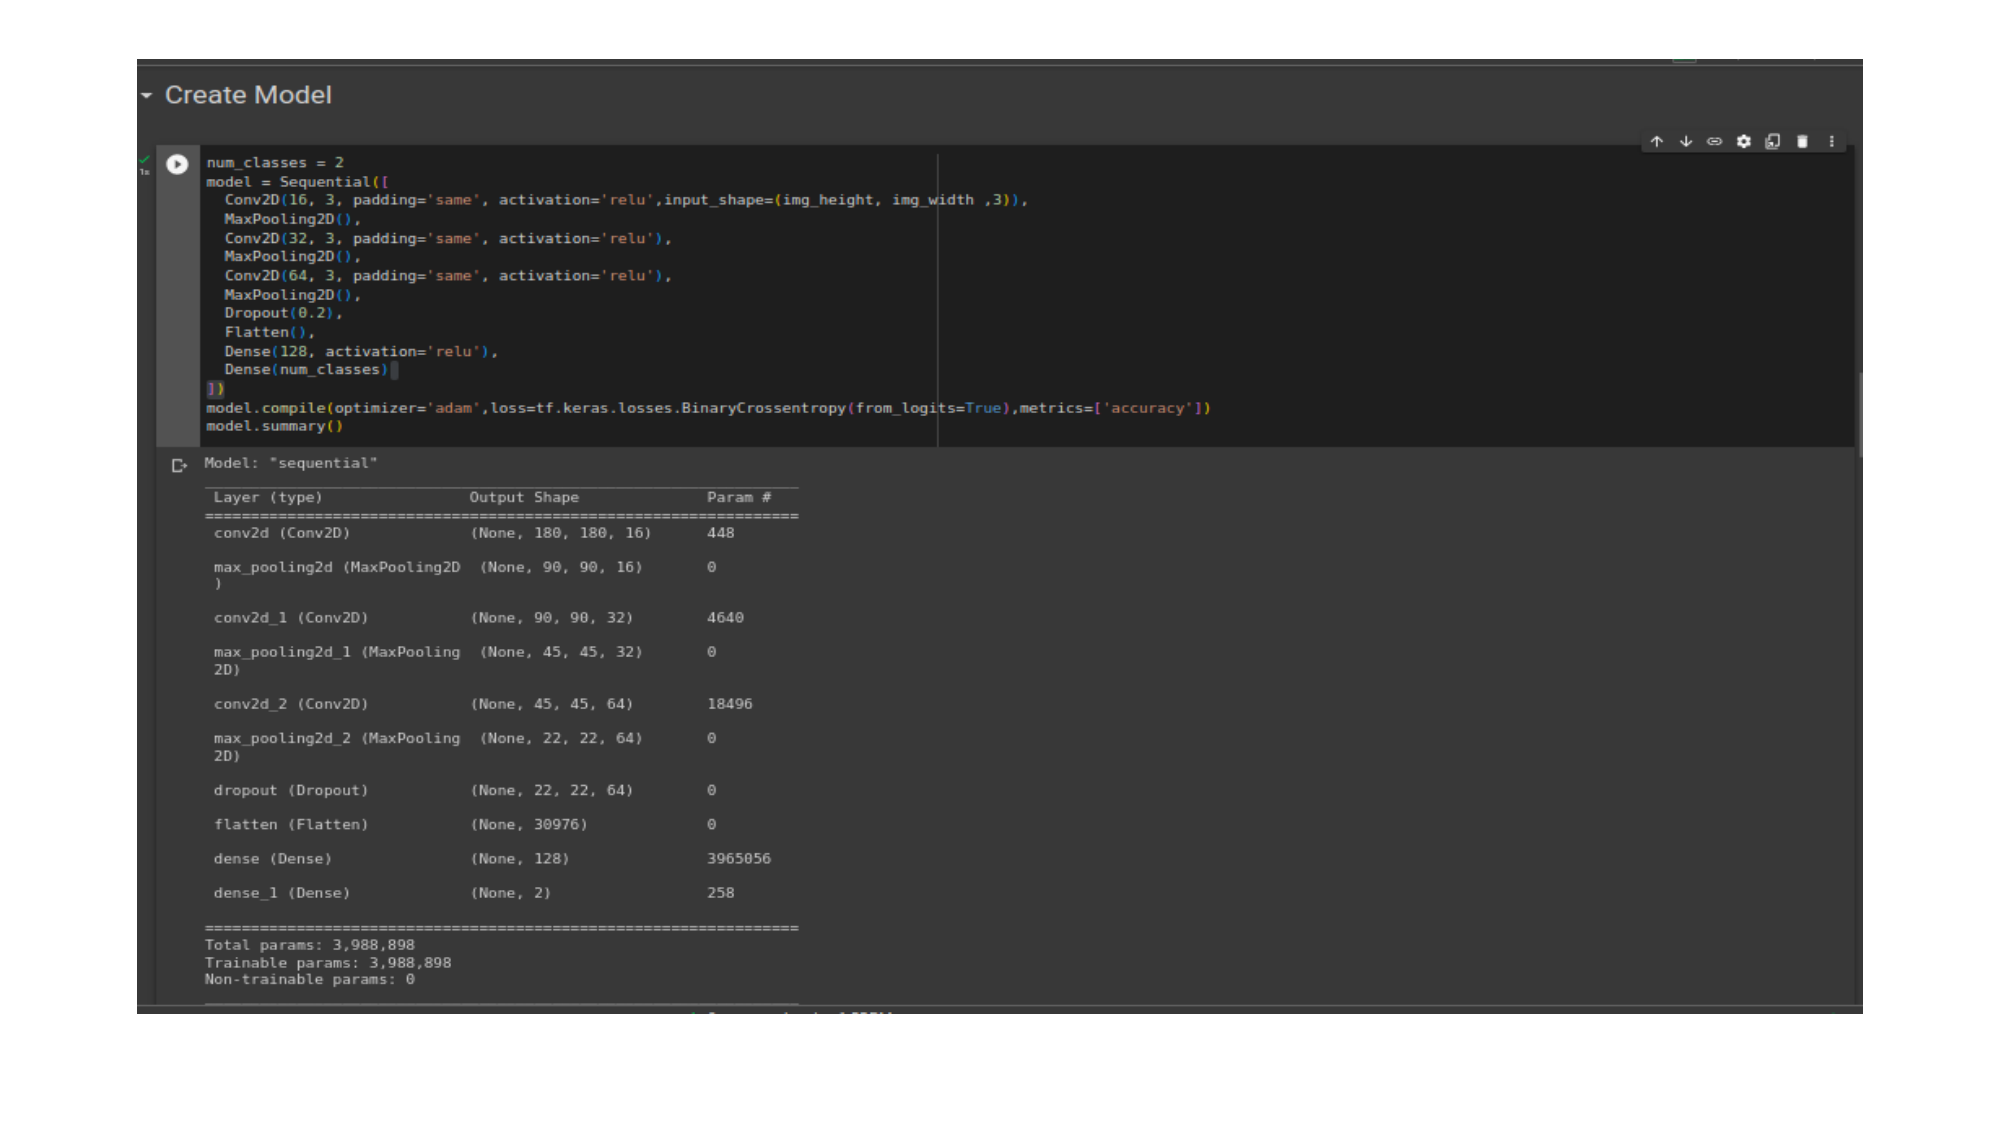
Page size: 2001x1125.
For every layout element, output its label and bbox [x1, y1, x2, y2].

picture [137, 59, 1863, 1014]
